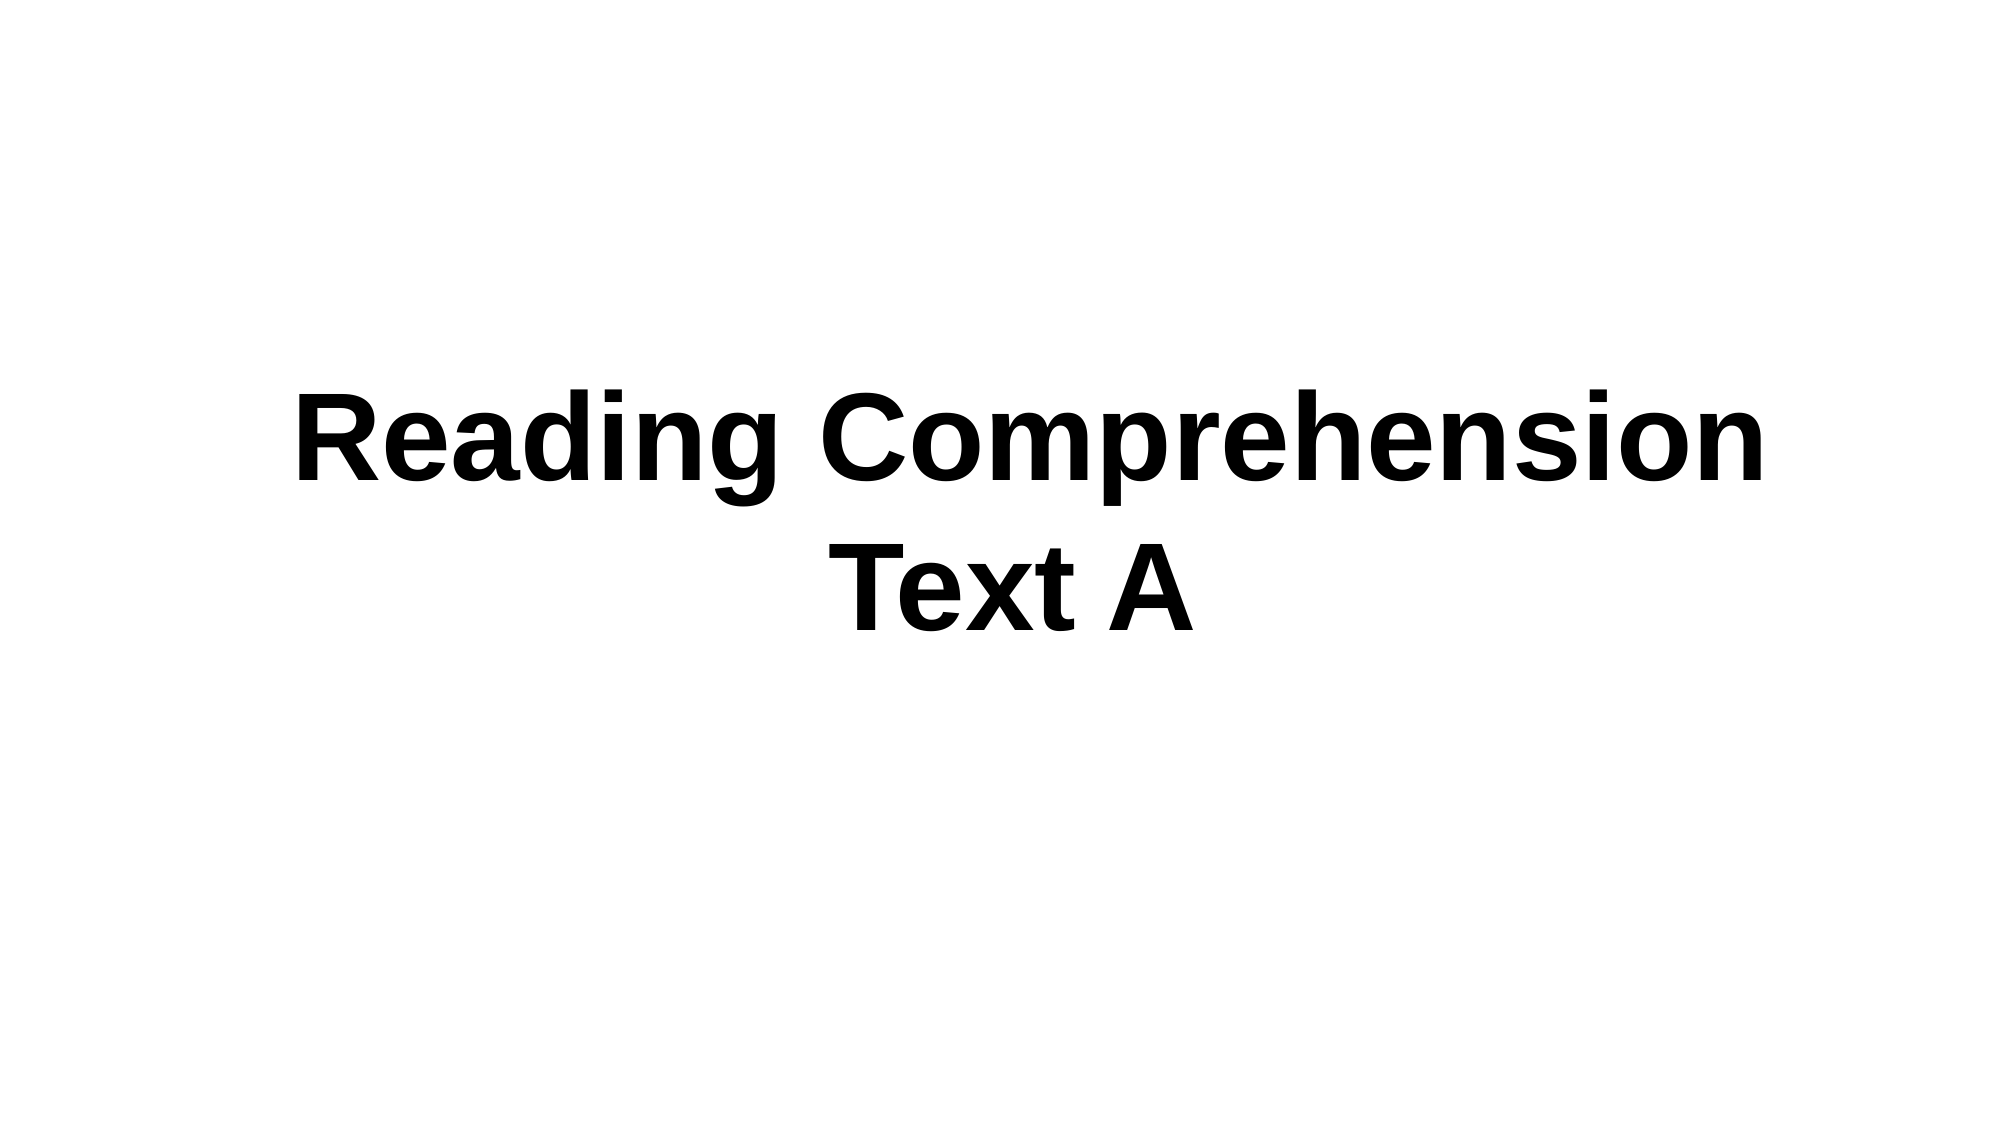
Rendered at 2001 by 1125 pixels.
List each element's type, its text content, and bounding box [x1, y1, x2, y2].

text_box Reading Comprehension Text A [260, 348, 1800, 664]
